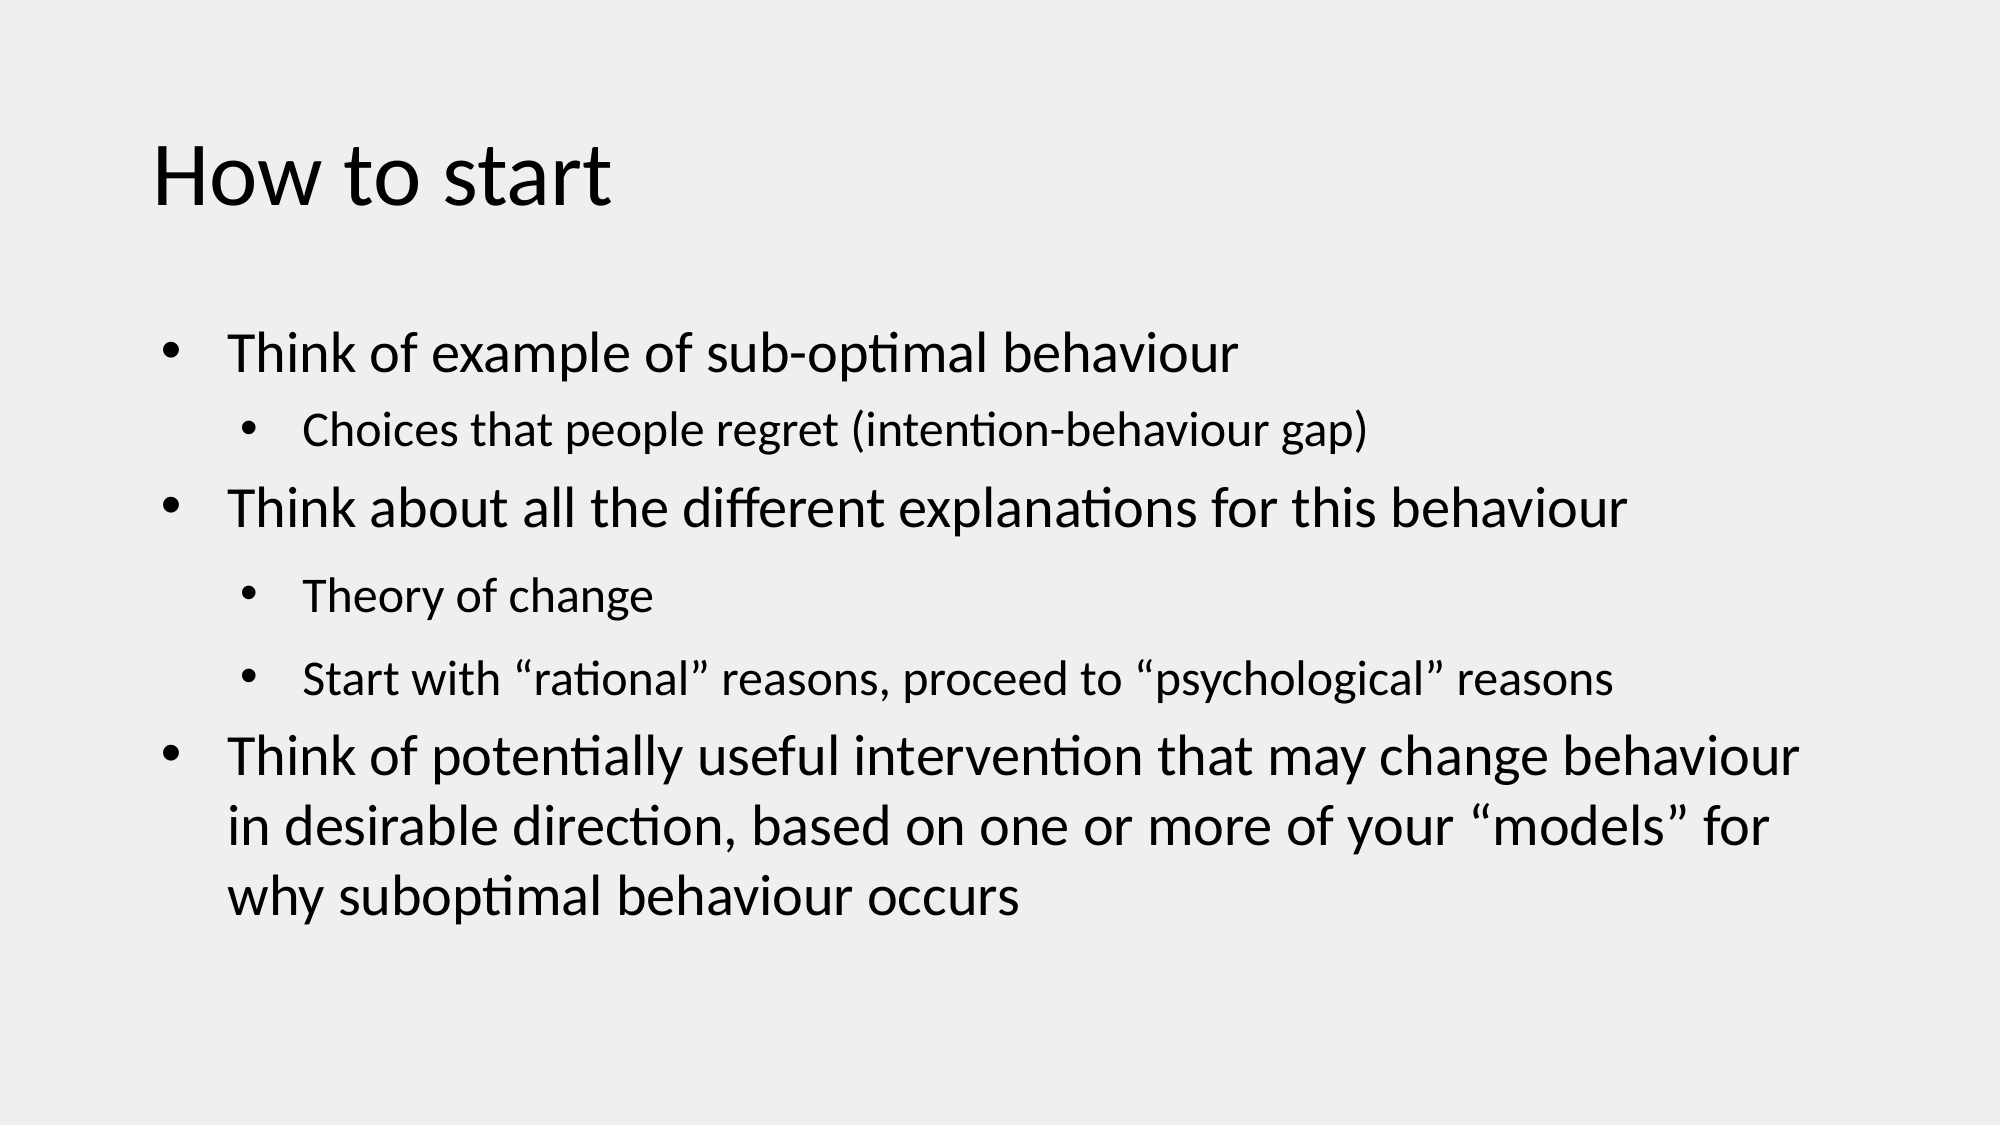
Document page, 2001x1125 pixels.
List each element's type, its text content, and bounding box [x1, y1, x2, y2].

list Think of example of sub-optimal behaviour Choices that people regret (intention-behaviour gap) Think about all the different explanations for this behaviour Theory of change Start with “rational” reasons, proceed to “psychological” reasons Think of potentially useful intervention that may change behaviour in desirable direction, based on one or more of your “models” for why suboptimal behaviour occurs [137, 299, 1868, 1009]
title How to start [137, 59, 1863, 278]
